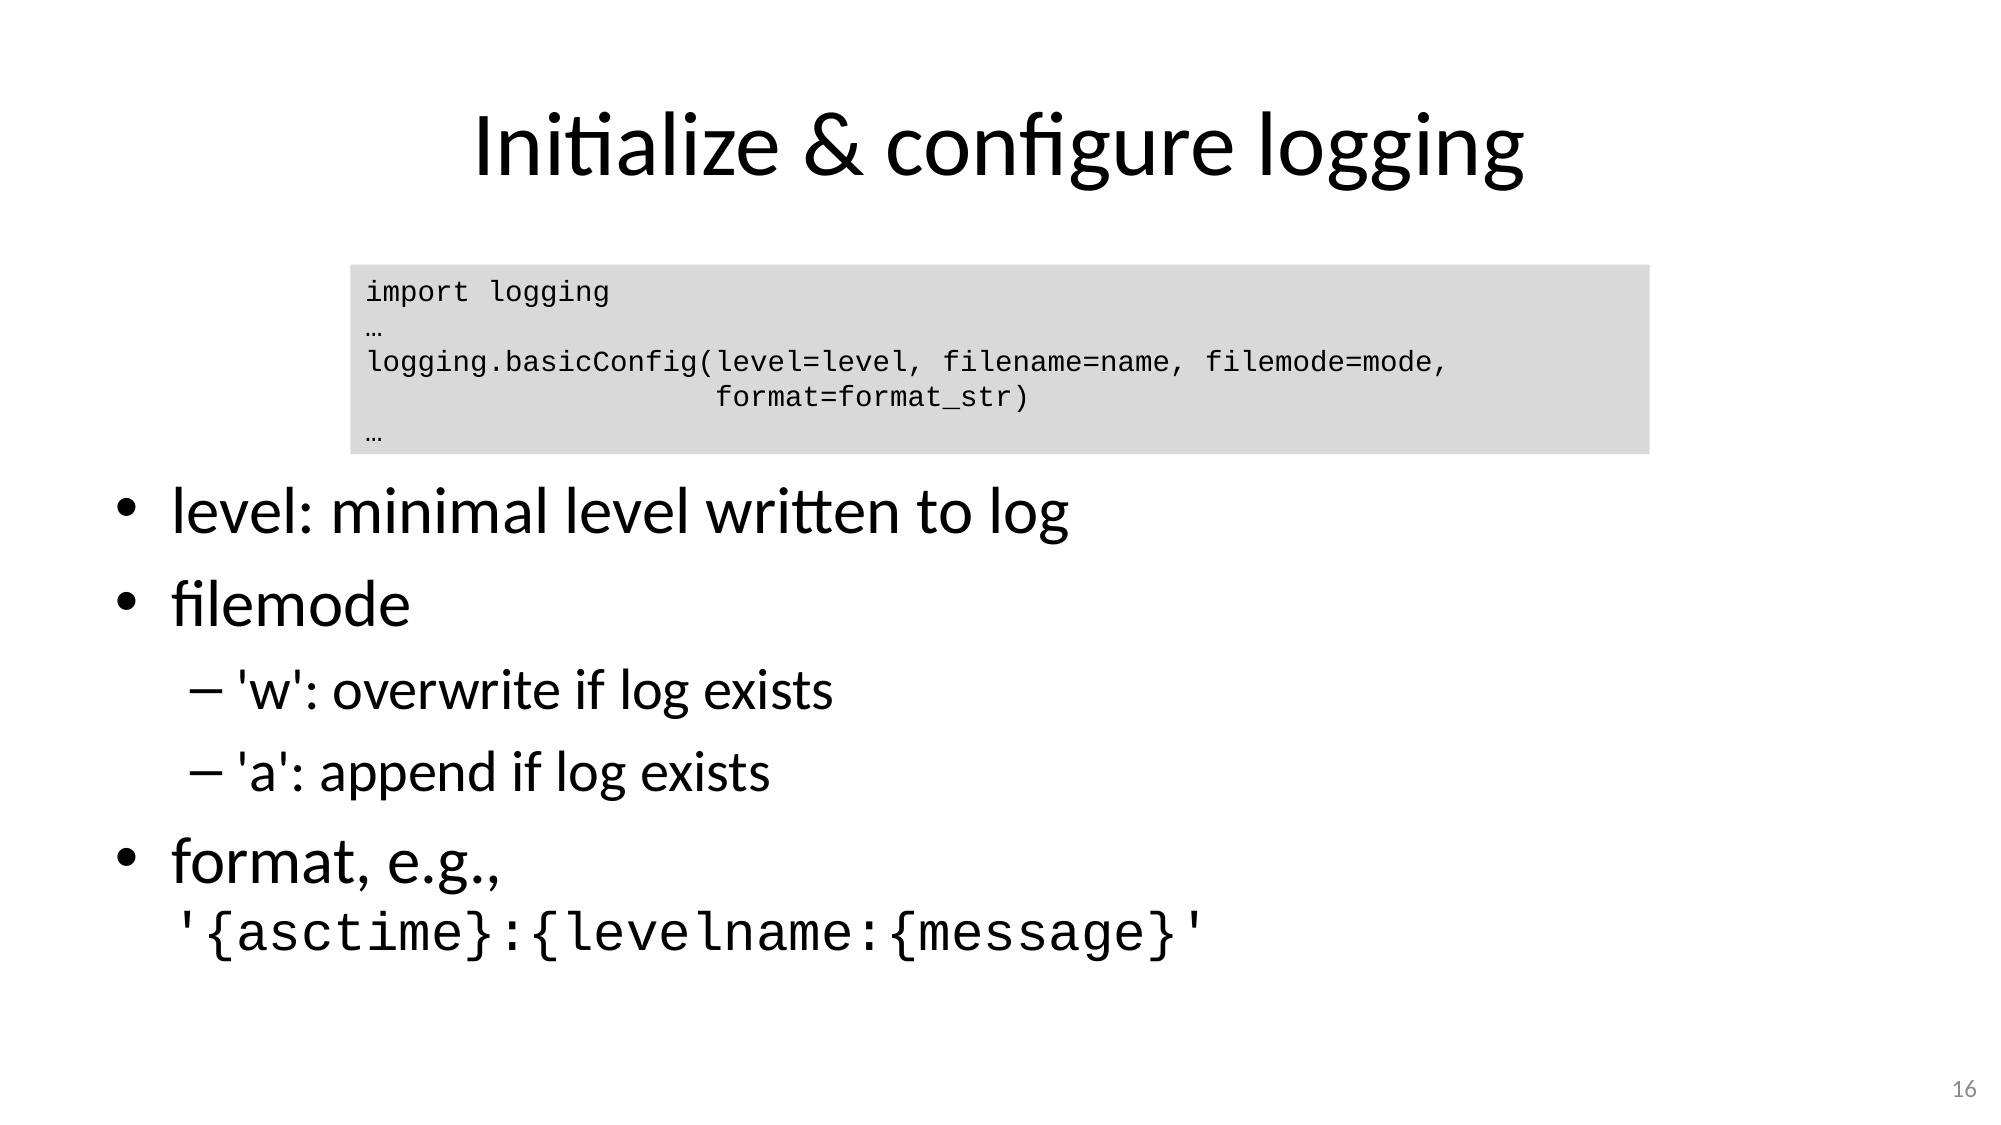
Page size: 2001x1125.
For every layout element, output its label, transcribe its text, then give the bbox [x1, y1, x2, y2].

slide_number 16 [1525, 1057, 1993, 1118]
list level: minimal level written to log filemode 'w': overwrite if log exists 'a': append if log exists format, e.g., '{asctime}:{levelname:{message}' [99, 458, 1900, 1019]
text_box import logging … logging.basicConfig(level=level, filename=name, filemode=mode, format=format_str) … [350, 264, 1650, 455]
title Initialize & configure logging [99, 45, 1900, 233]
